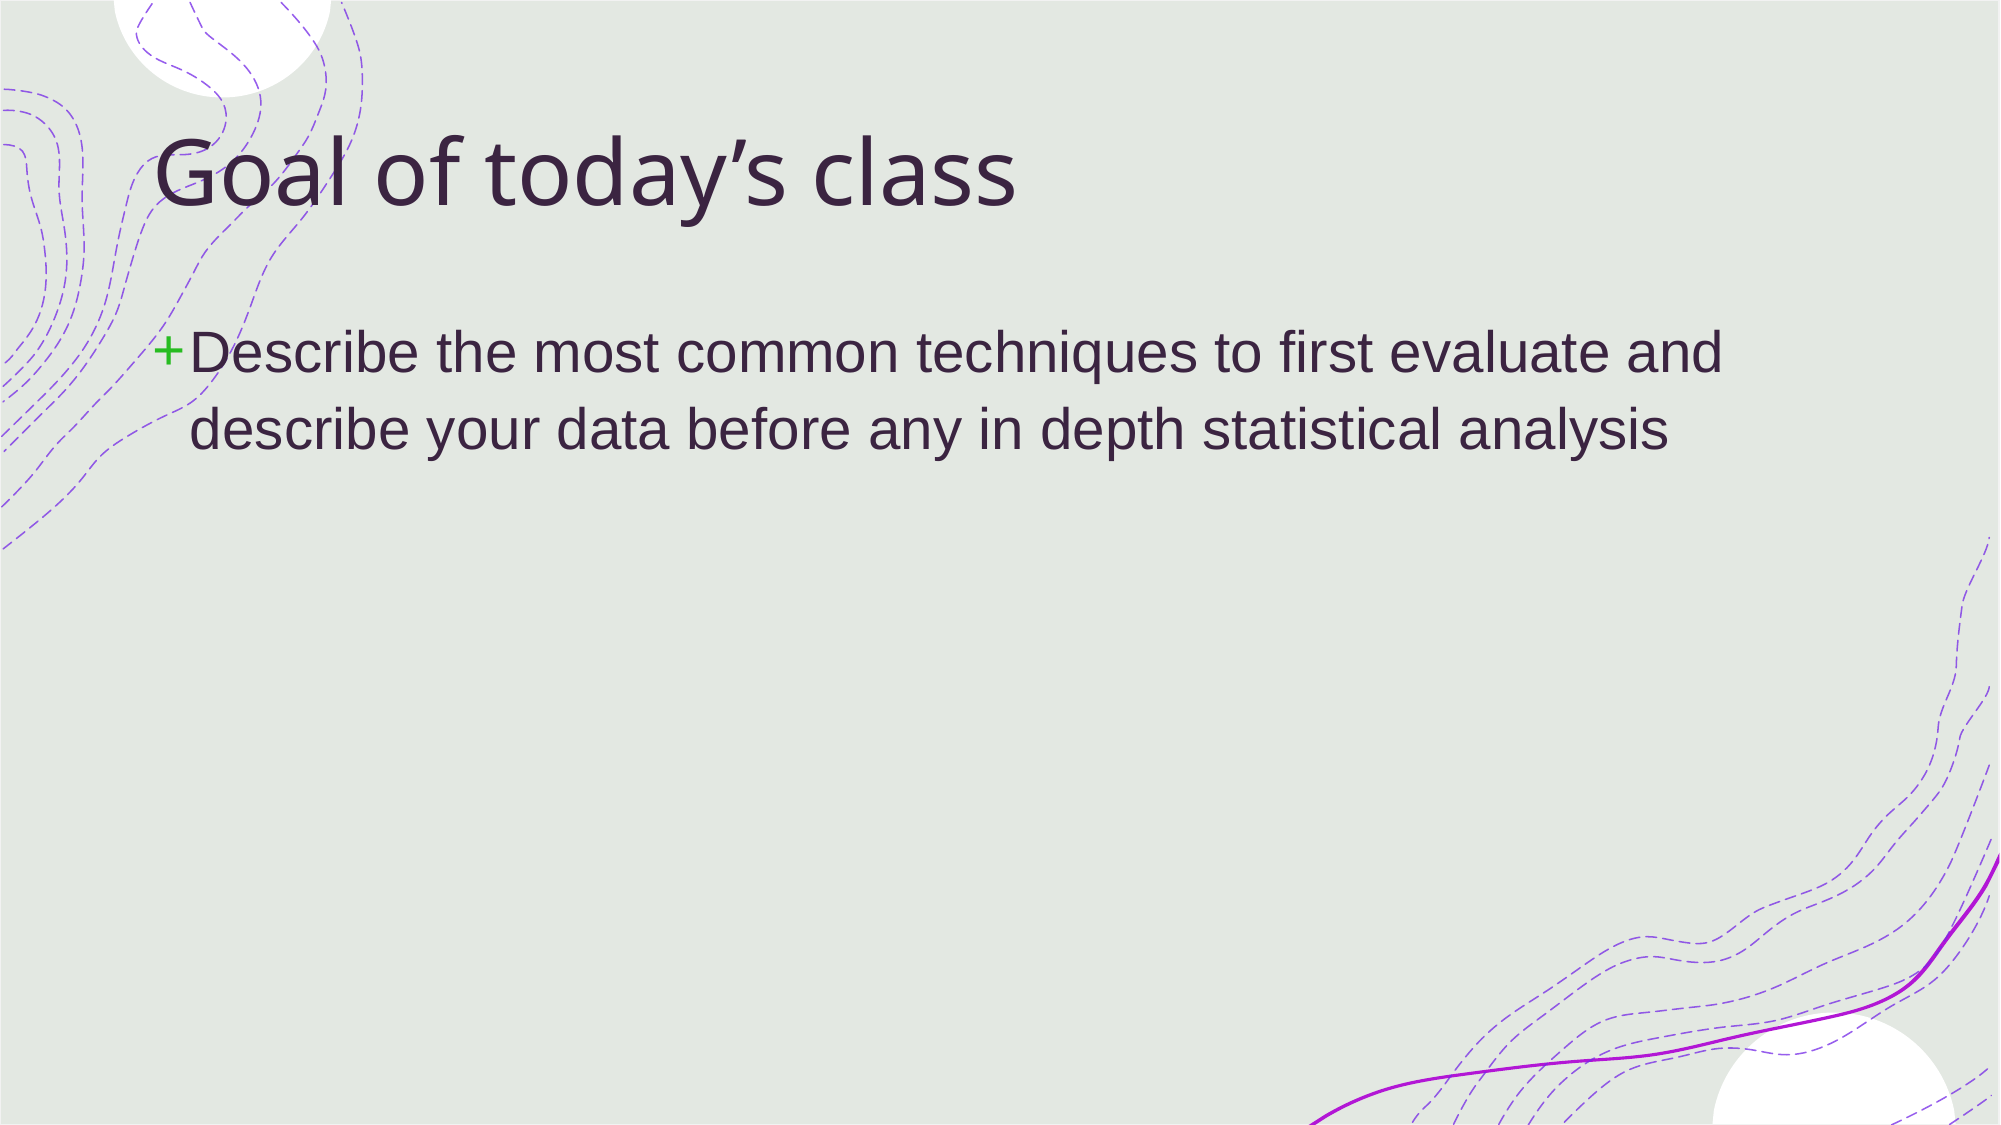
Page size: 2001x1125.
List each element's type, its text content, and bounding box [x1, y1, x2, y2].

list Describe the most common techniques to first evaluate and describe your data before any in depth statistical analysis [137, 299, 1863, 1014]
title Goal of today’s class [137, 59, 1863, 278]
